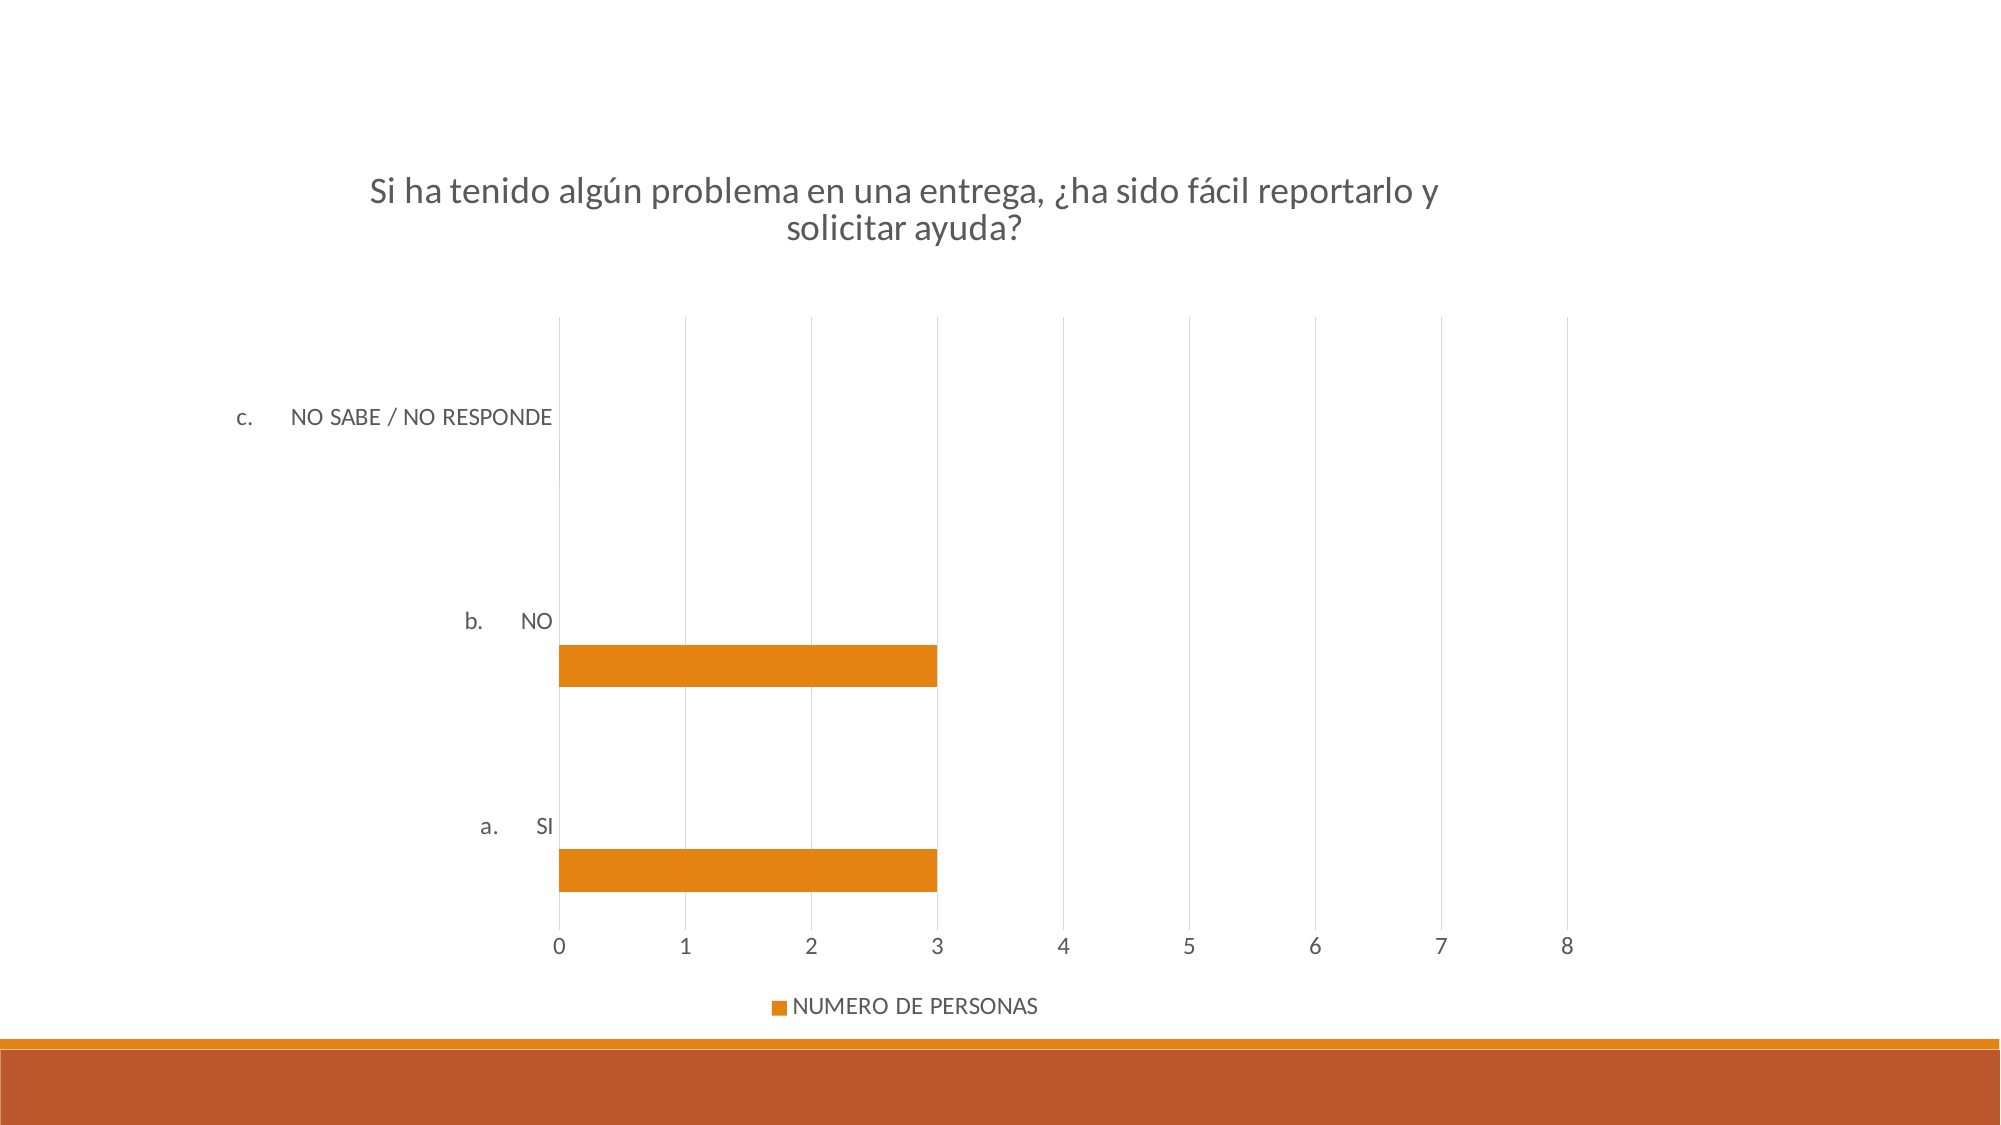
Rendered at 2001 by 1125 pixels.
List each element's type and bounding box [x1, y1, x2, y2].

chart [207, 137, 1603, 1028]
